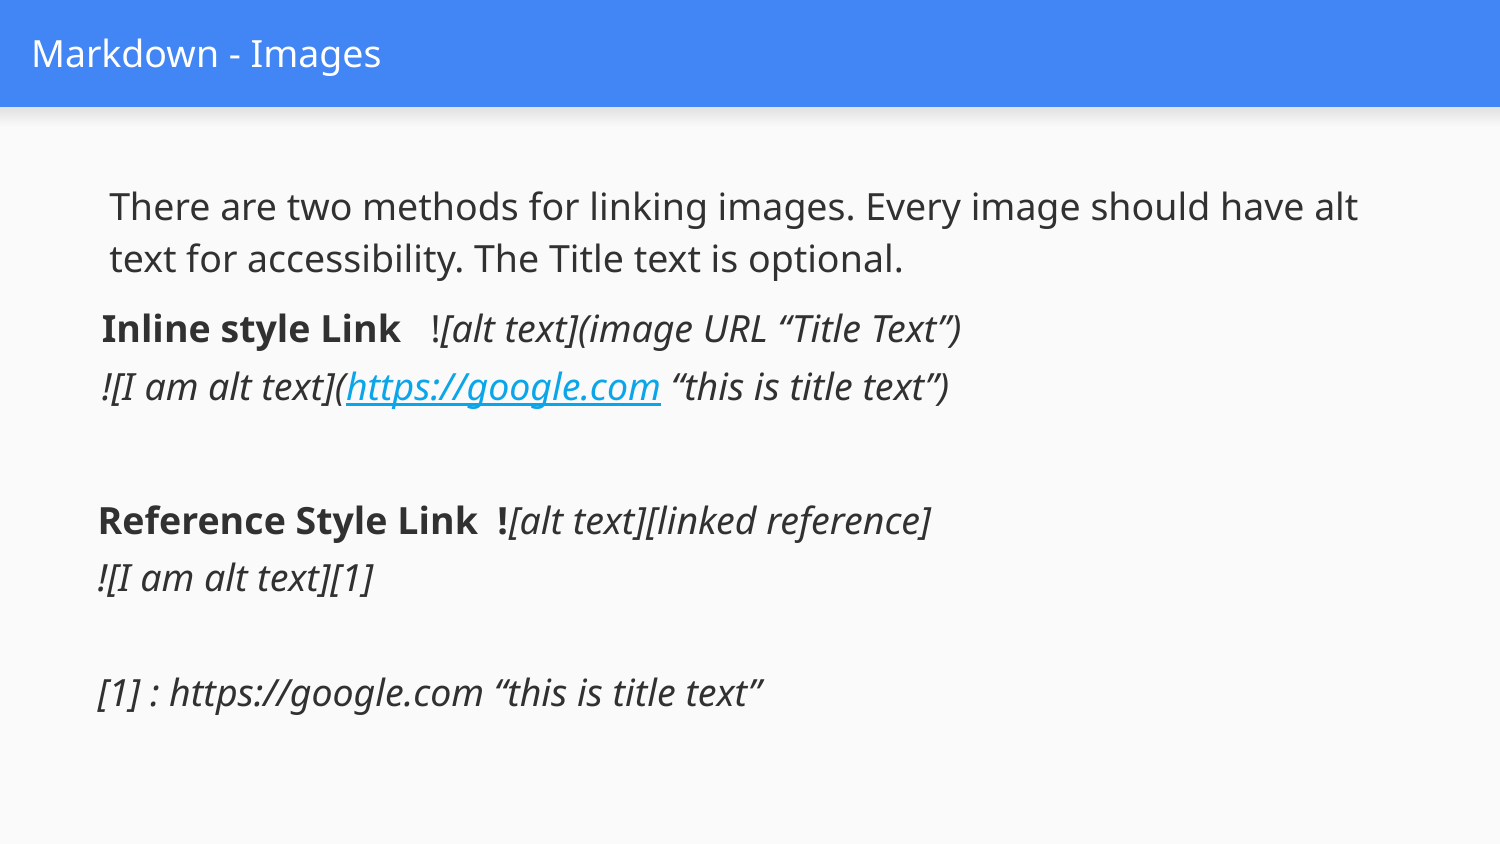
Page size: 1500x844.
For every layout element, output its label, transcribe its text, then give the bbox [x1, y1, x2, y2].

list There are two methods for linking images. Every image should have alt text for accessibility. The Title text is optional. [75, 161, 1425, 771]
text_box Inline style Link ![alt text](image URL “Title Text”) ![I am alt text](https://google.com “this is title text”) [68, 297, 978, 457]
title Markdown - Images [16, 2, 1464, 102]
text_box Reference Style Link ![alt text][linked reference] ![I am alt text][1] [1] : https://google.com “this is title text” [64, 489, 1348, 757]
